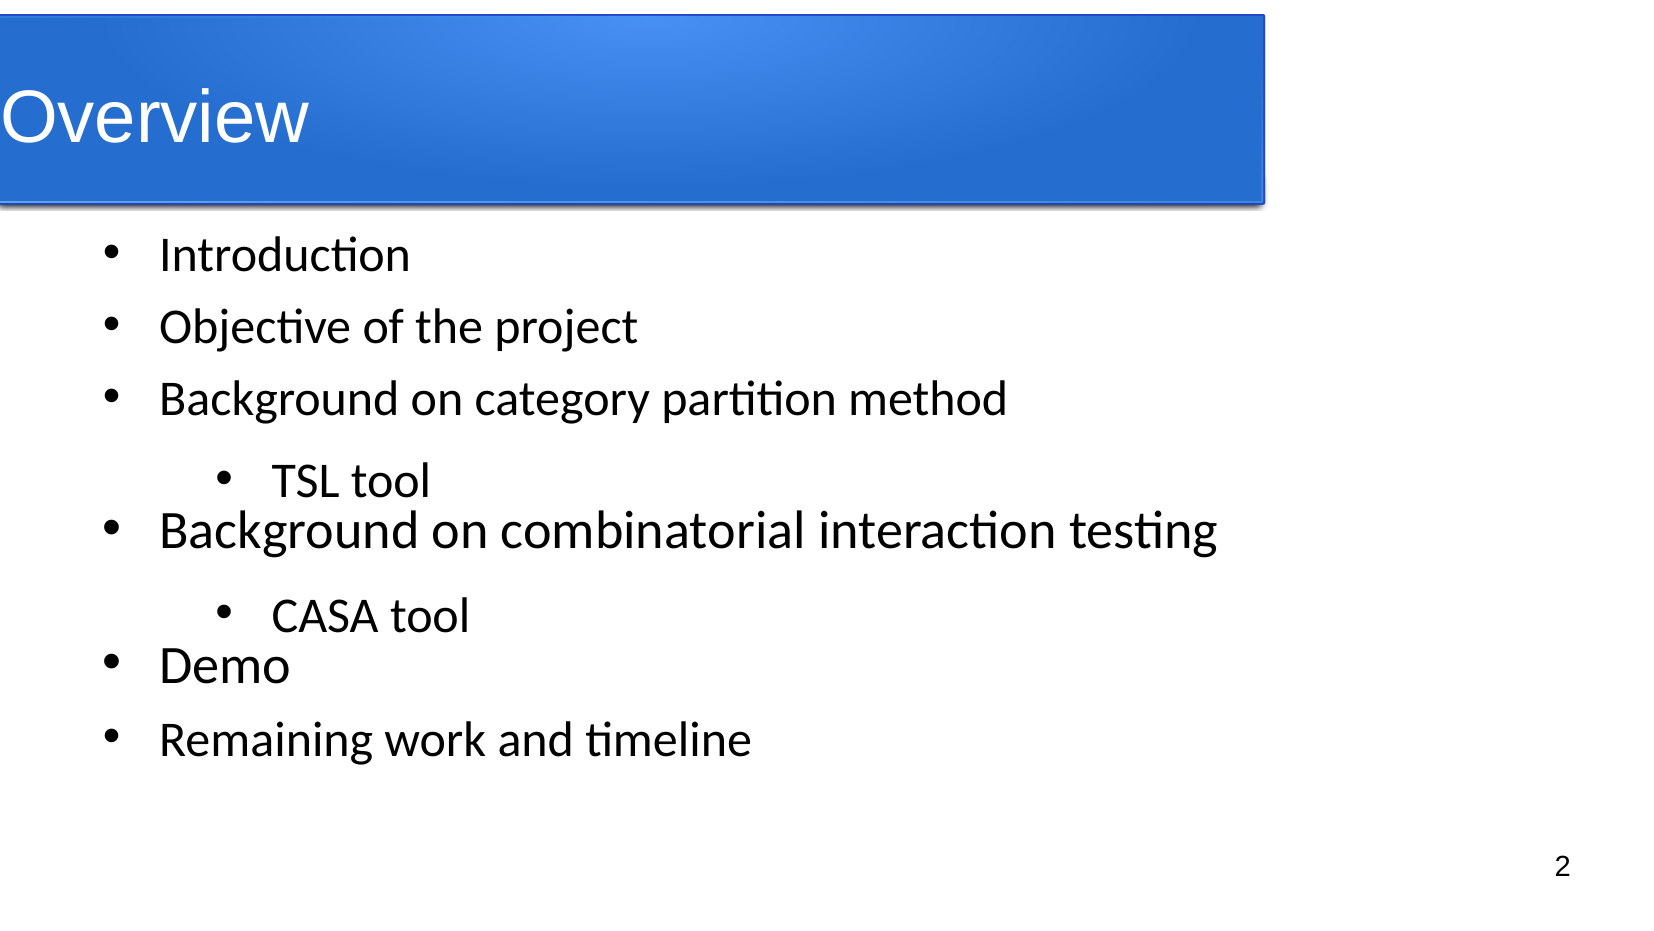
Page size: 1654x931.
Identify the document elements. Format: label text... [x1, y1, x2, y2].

picture [0, 13, 1269, 211]
list Introduction Objective of the project Background on category partition method TSL tool Background on combinatorial interaction testing CASA tool Demo Remaining work and timeline [102, 233, 1592, 773]
slide_number 2 [1185, 847, 1571, 912]
title Overview [0, 35, 1152, 190]
